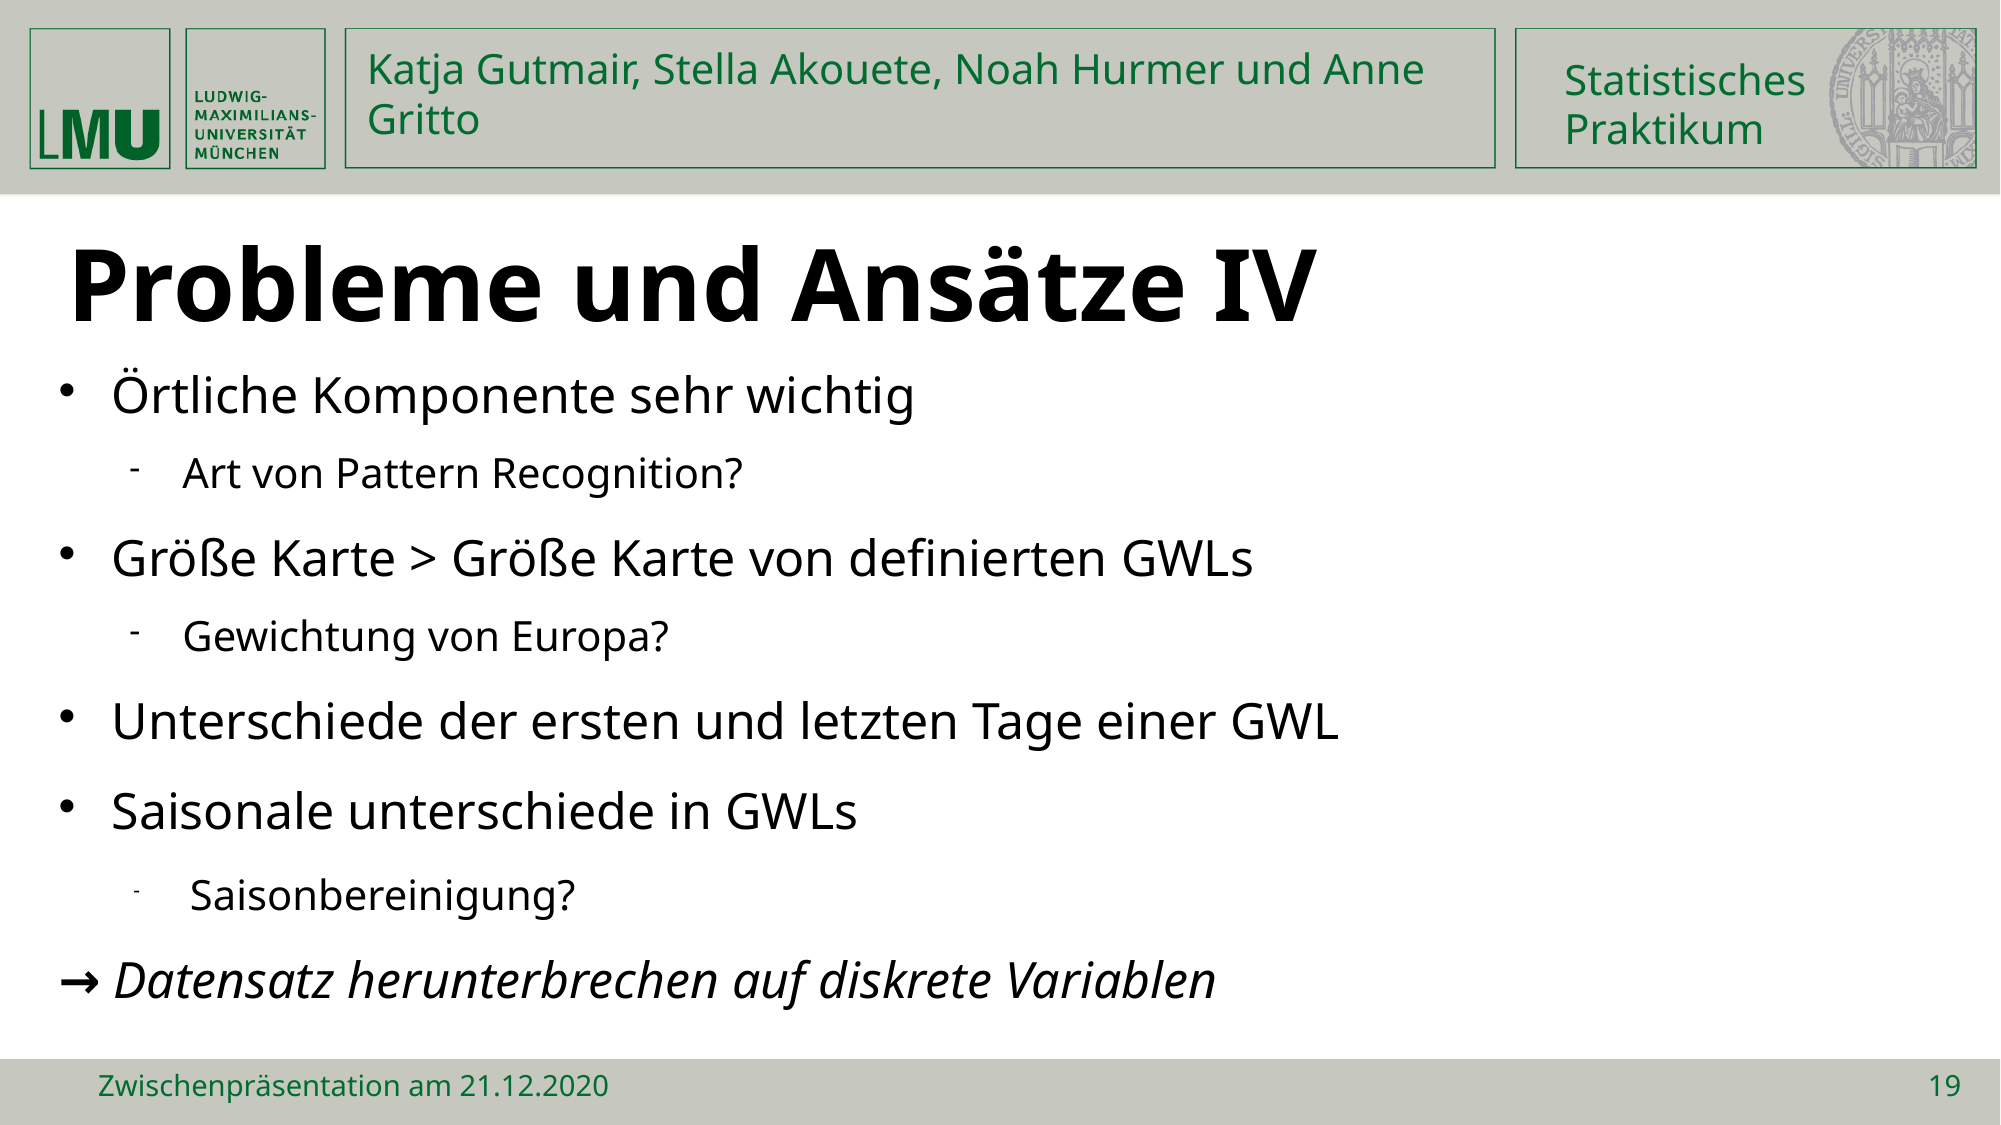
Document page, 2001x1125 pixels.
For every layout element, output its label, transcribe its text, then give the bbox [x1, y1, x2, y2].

text_box Probleme und Ansätze IV [52, 213, 1948, 339]
text_box Statistisches Praktikum [1549, 46, 1833, 161]
text_box [1525, 30, 1821, 161]
picture [0, 0, 2001, 1125]
text_box Katja Gutmair, Stella Akouete, Noah Hurmer und Anne Gritto [352, 74, 1463, 150]
text_box 19 [1803, 1059, 1977, 1108]
text_box Zwischenpräsentation am 21.12.2020 [83, 1079, 1775, 1108]
text_box Örtliche Komponente sehr wichtig Art von Pattern Recognition? Größe Karte > Größe Karte von definierten GWLs Gewichtung von Europa? Unterschiede der ersten und letzten Tage einer GWL Saisonale unterschiede in GWLs Saisonbereinigung? → Datensatz herunterbrechen auf diskrete Variablen [26, 355, 1922, 1079]
